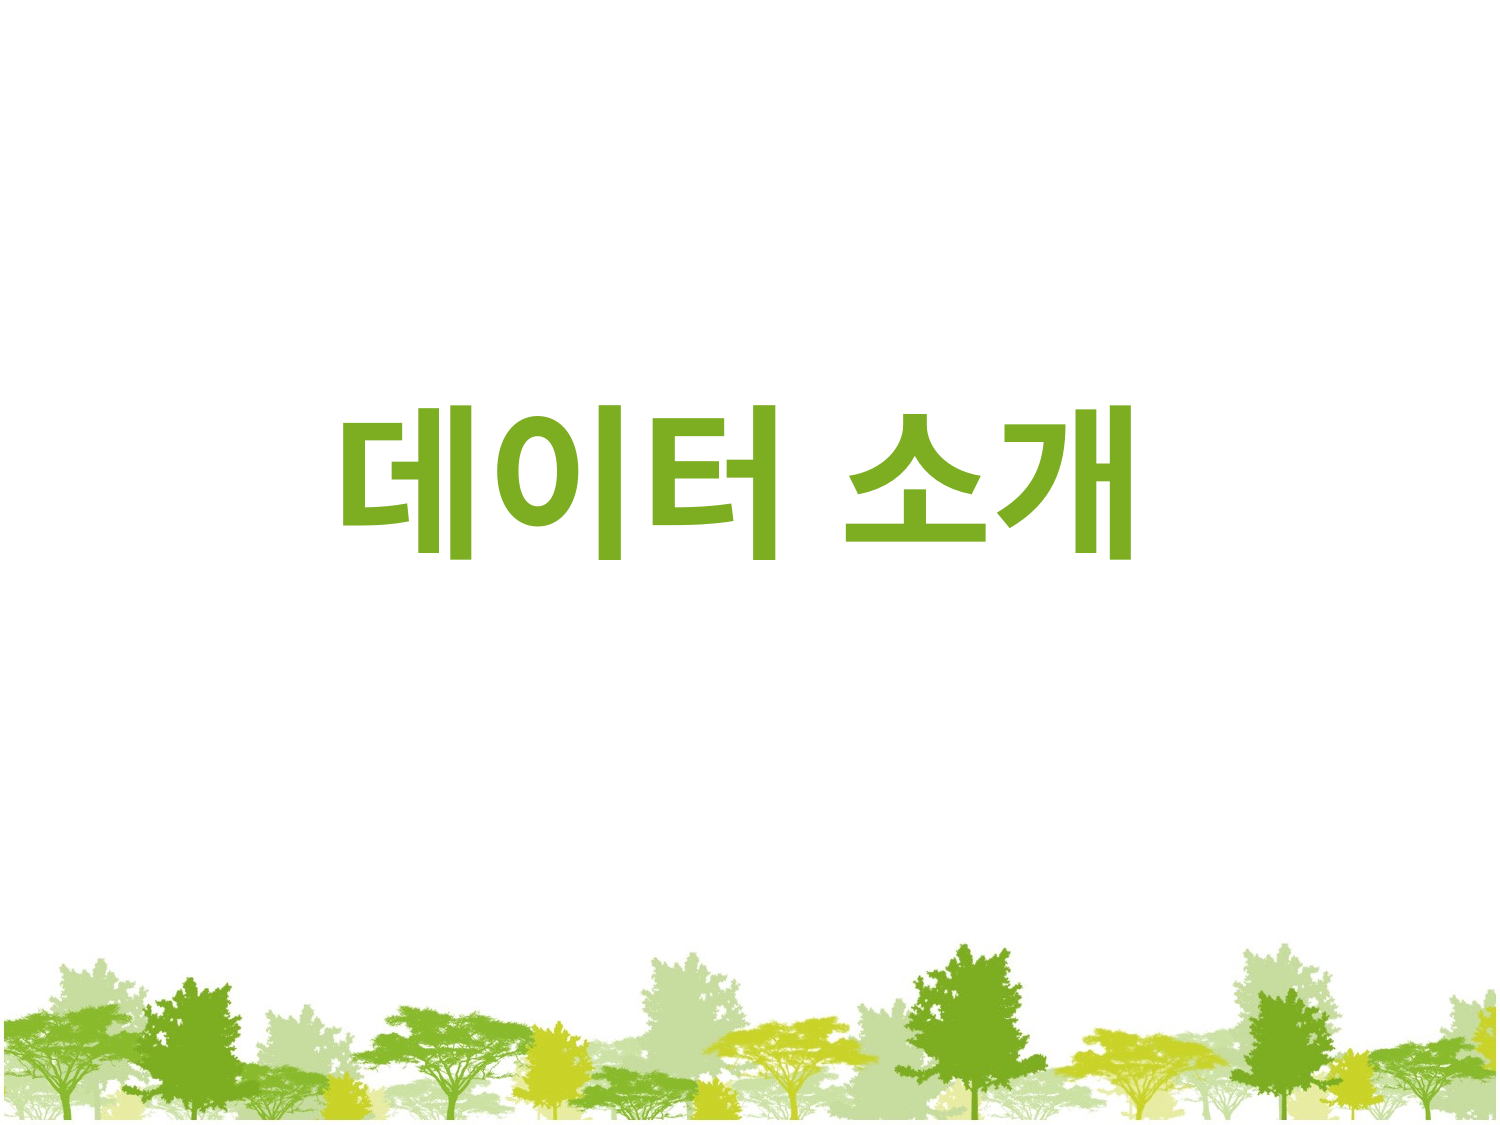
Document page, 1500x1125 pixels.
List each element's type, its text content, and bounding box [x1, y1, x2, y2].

title 데이터 소개 [64, 302, 1415, 656]
picture [0, 0, 1500, 1125]
